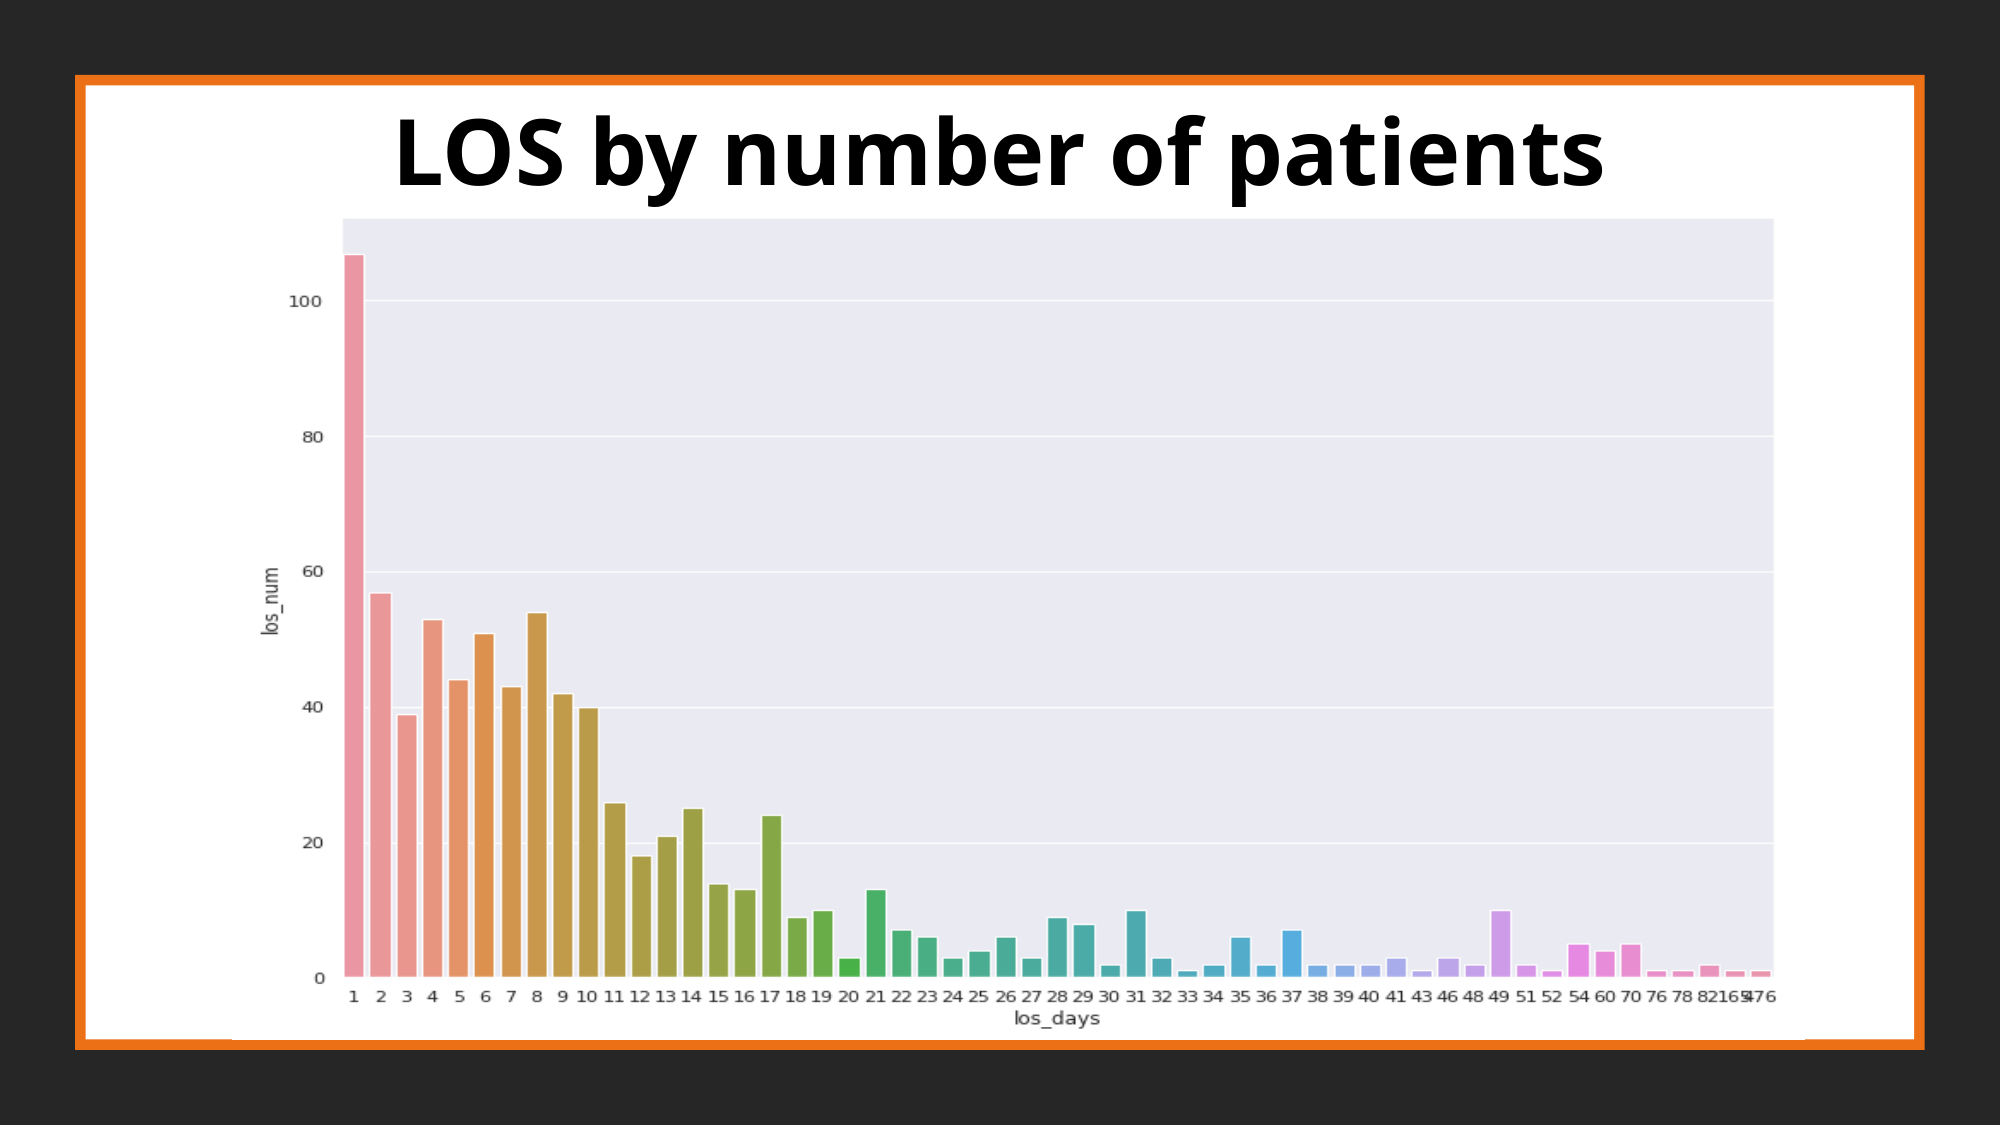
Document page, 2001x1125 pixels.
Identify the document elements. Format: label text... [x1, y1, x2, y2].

picture [232, 212, 1806, 1040]
text_box [74, 74, 1926, 1051]
text_box [84, 84, 1916, 1041]
text_box [0, 0, 2000, 1125]
text_box LOS by number of patients [377, 86, 1623, 210]
